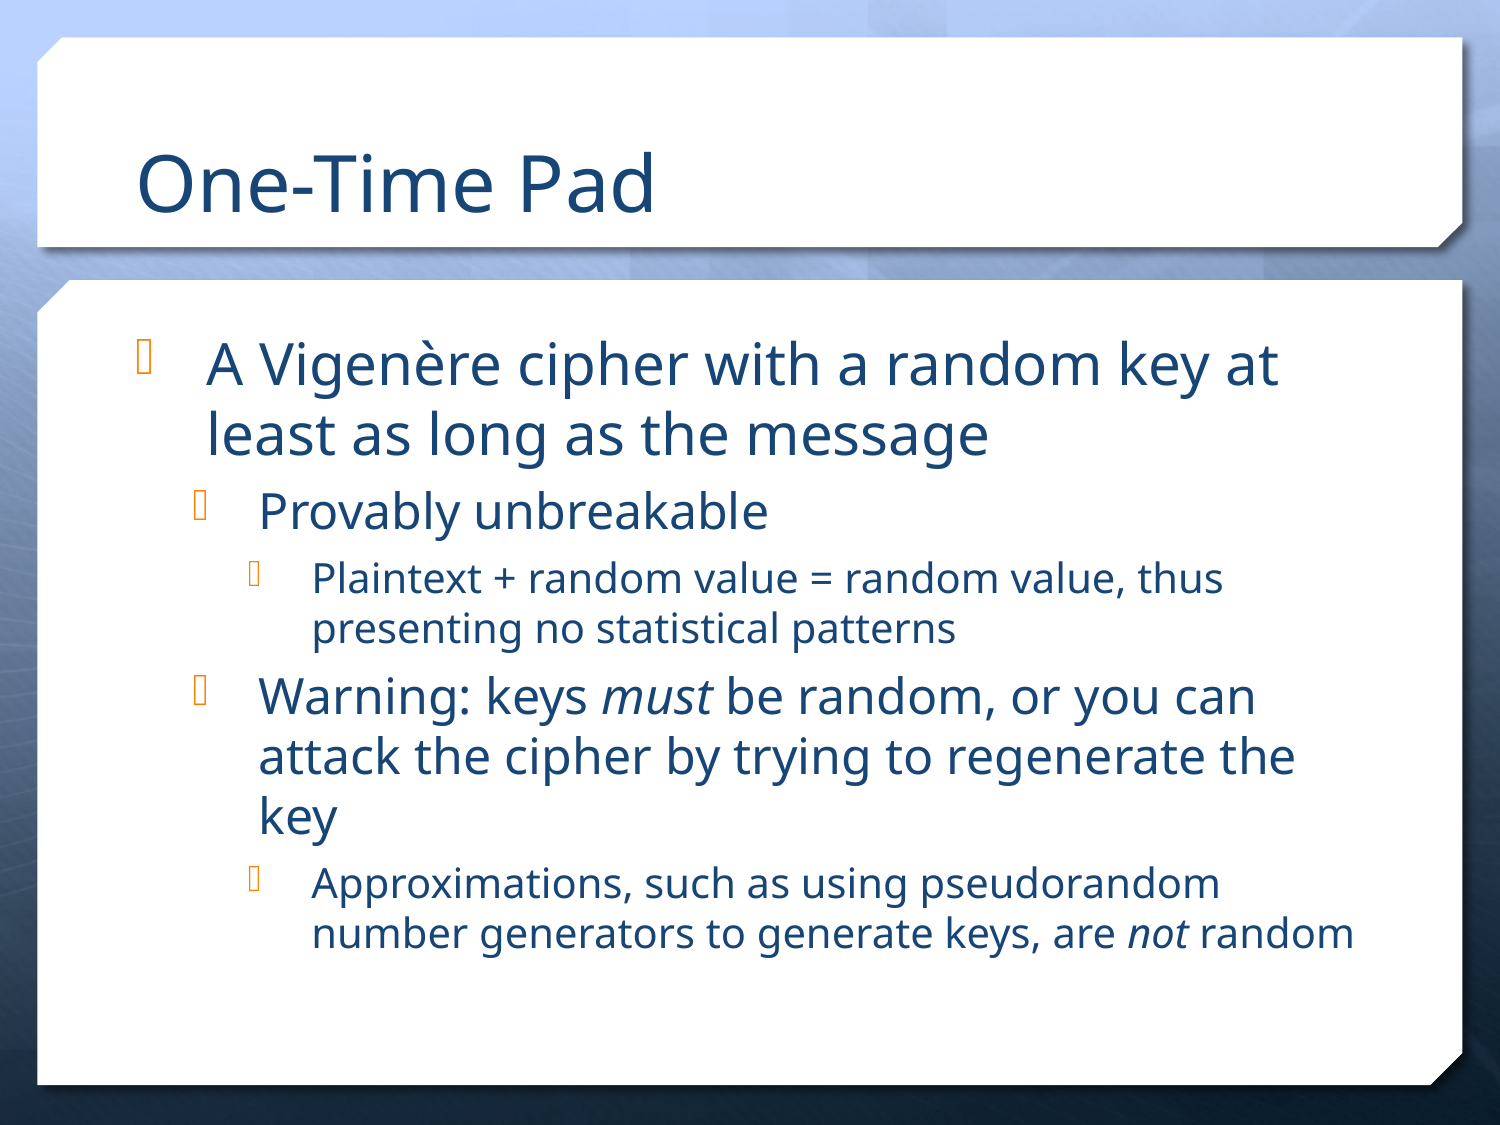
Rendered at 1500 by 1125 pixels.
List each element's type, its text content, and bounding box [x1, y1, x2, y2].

picture [0, 0, 1500, 1125]
title One-Time Pad [127, 48, 1373, 237]
list A Vigenère cipher with a random key at least as long as the message Provably unbreakable Plaintext + random value = random value, thus presenting no statistical patterns Warning: keys must be random, or you can attack the cipher by trying to regenerate the key Approximations, such as using pseudorandom number generators to generate keys, are not random [127, 319, 1373, 978]
